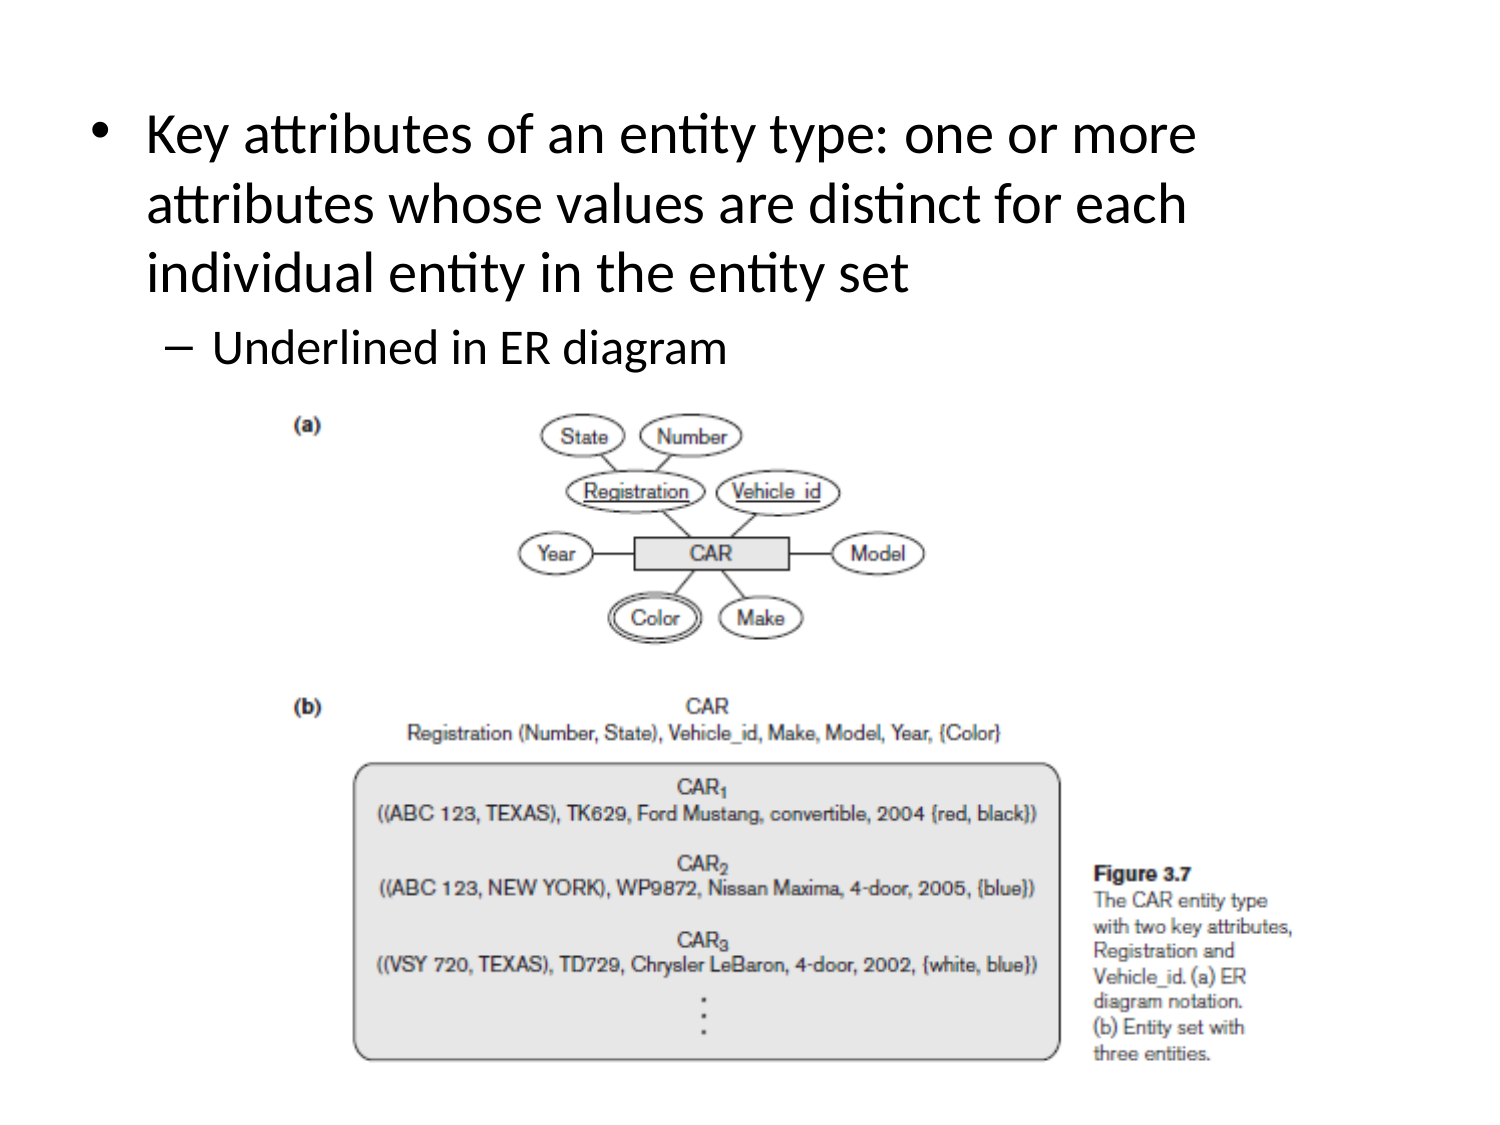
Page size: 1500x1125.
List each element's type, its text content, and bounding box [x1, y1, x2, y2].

picture [249, 374, 1301, 1076]
list Key attributes of an entity type: one or more attributes whose values are distinct for each individual entity in the entity set Underlined in ER diagram [75, 87, 1425, 1005]
